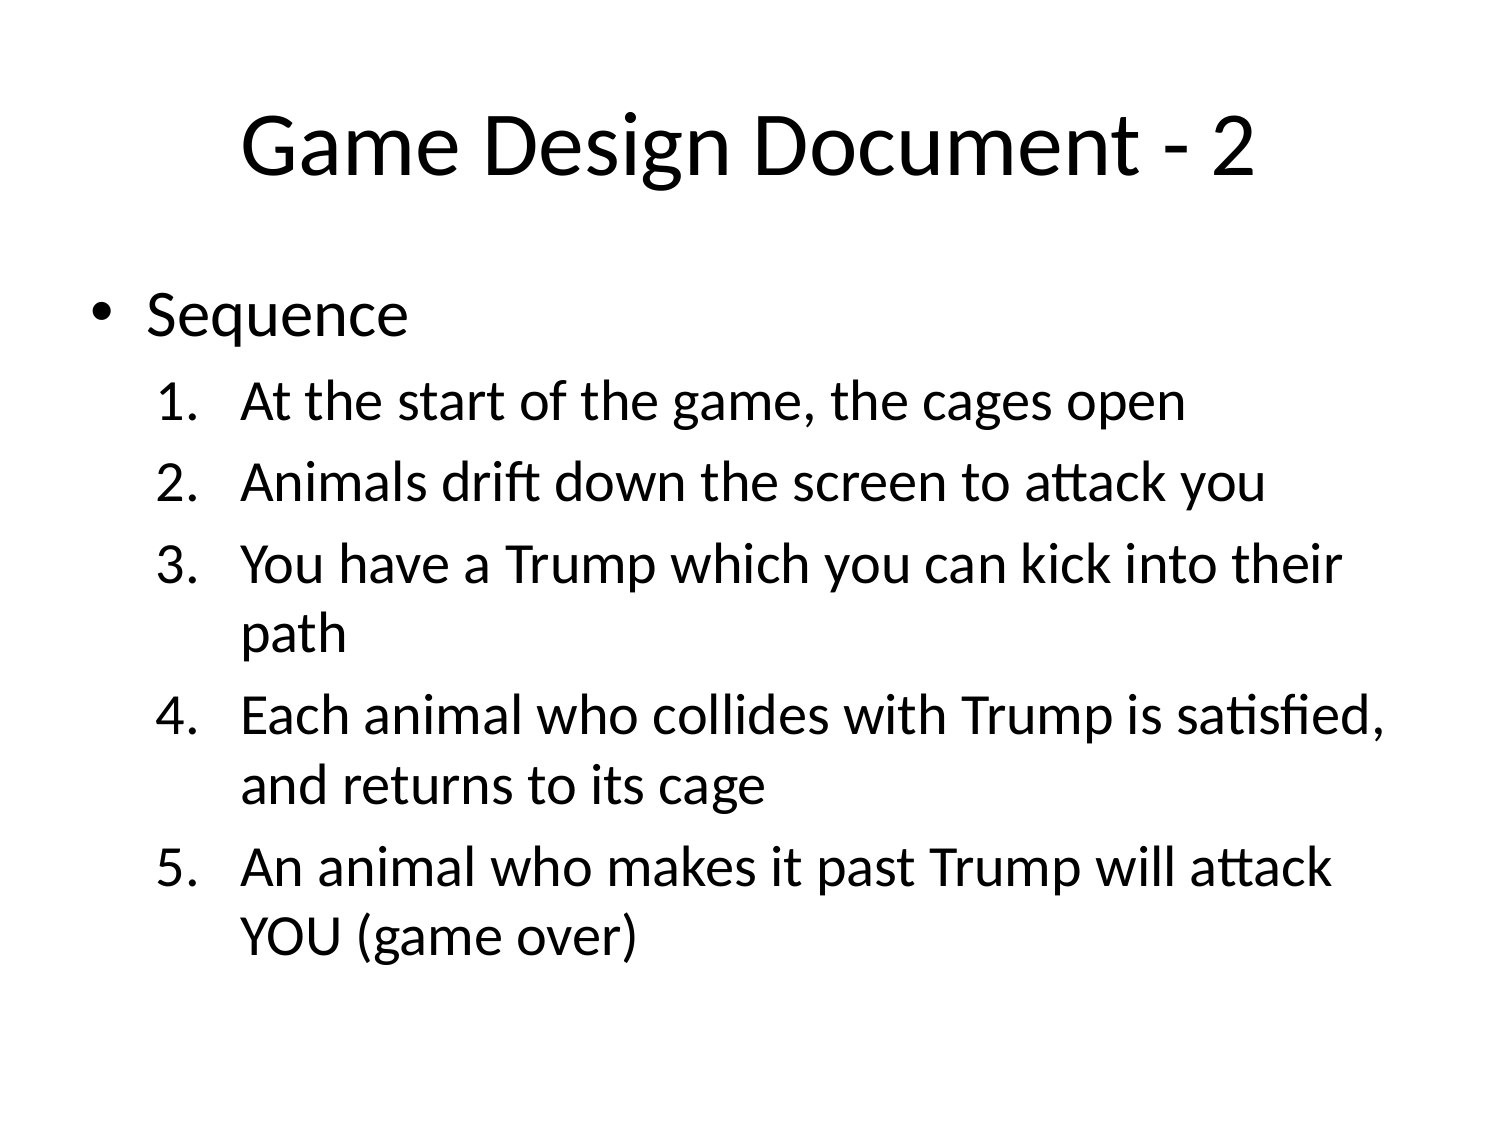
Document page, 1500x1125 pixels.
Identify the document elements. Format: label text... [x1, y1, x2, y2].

title Game Design Document - 2 [75, 45, 1425, 233]
list Sequence At the start of the game, the cages open Animals drift down the screen to attack you You have a Trump which you can kick into their path Each animal who collides with Trump is satisfied, and returns to its cage An animal who makes it past Trump will attack YOU (game over) [75, 262, 1425, 1005]
